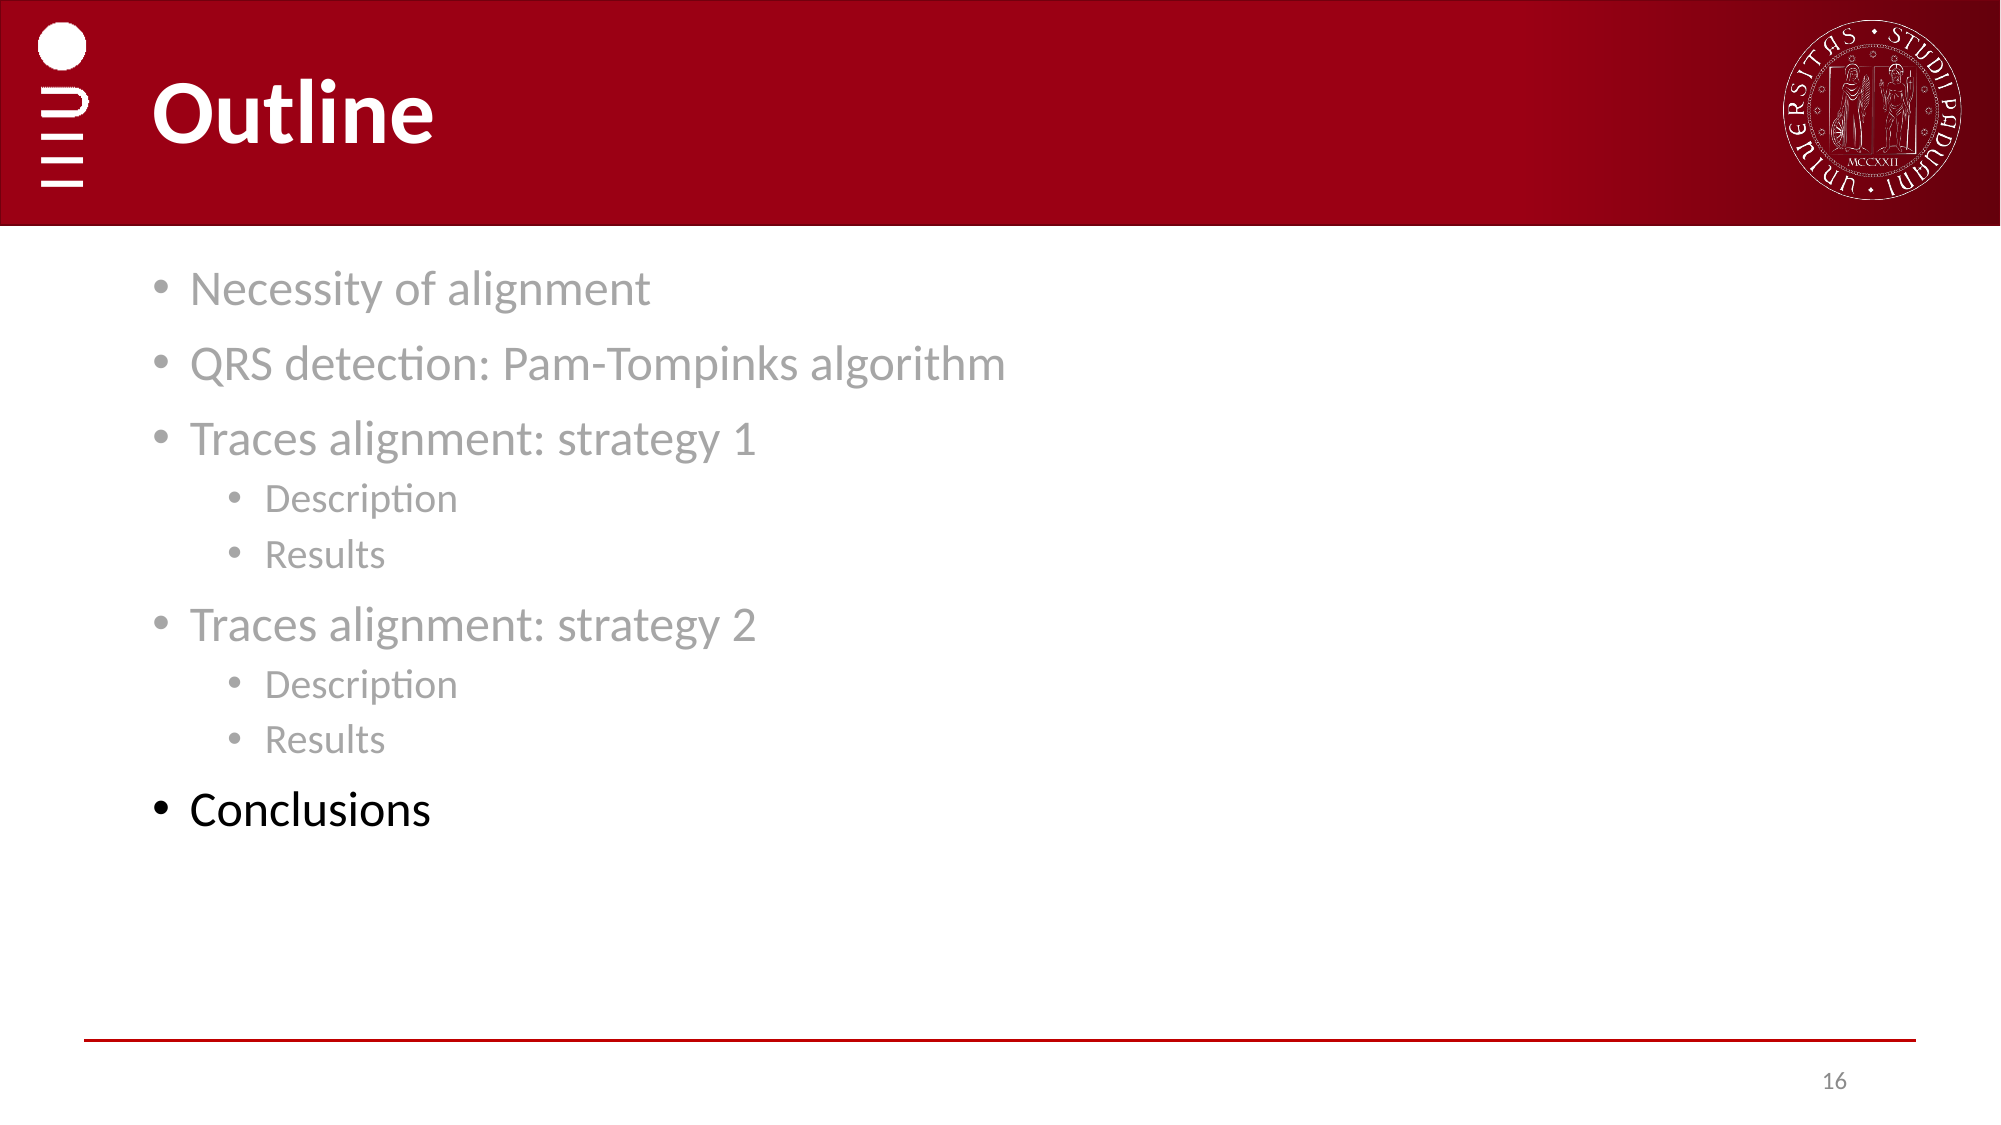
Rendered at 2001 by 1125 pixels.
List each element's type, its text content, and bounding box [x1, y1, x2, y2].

picture [1783, 20, 1963, 200]
slide_number 16 [1412, 1049, 1863, 1110]
title Outline [137, 34, 1610, 194]
list Necessity of alignment QRS detection: Pam-Tompinks algorithm Traces alignment: strategy 1 Description Results Traces alignment: strategy 2 Description Results Conclusions [137, 255, 1863, 1030]
